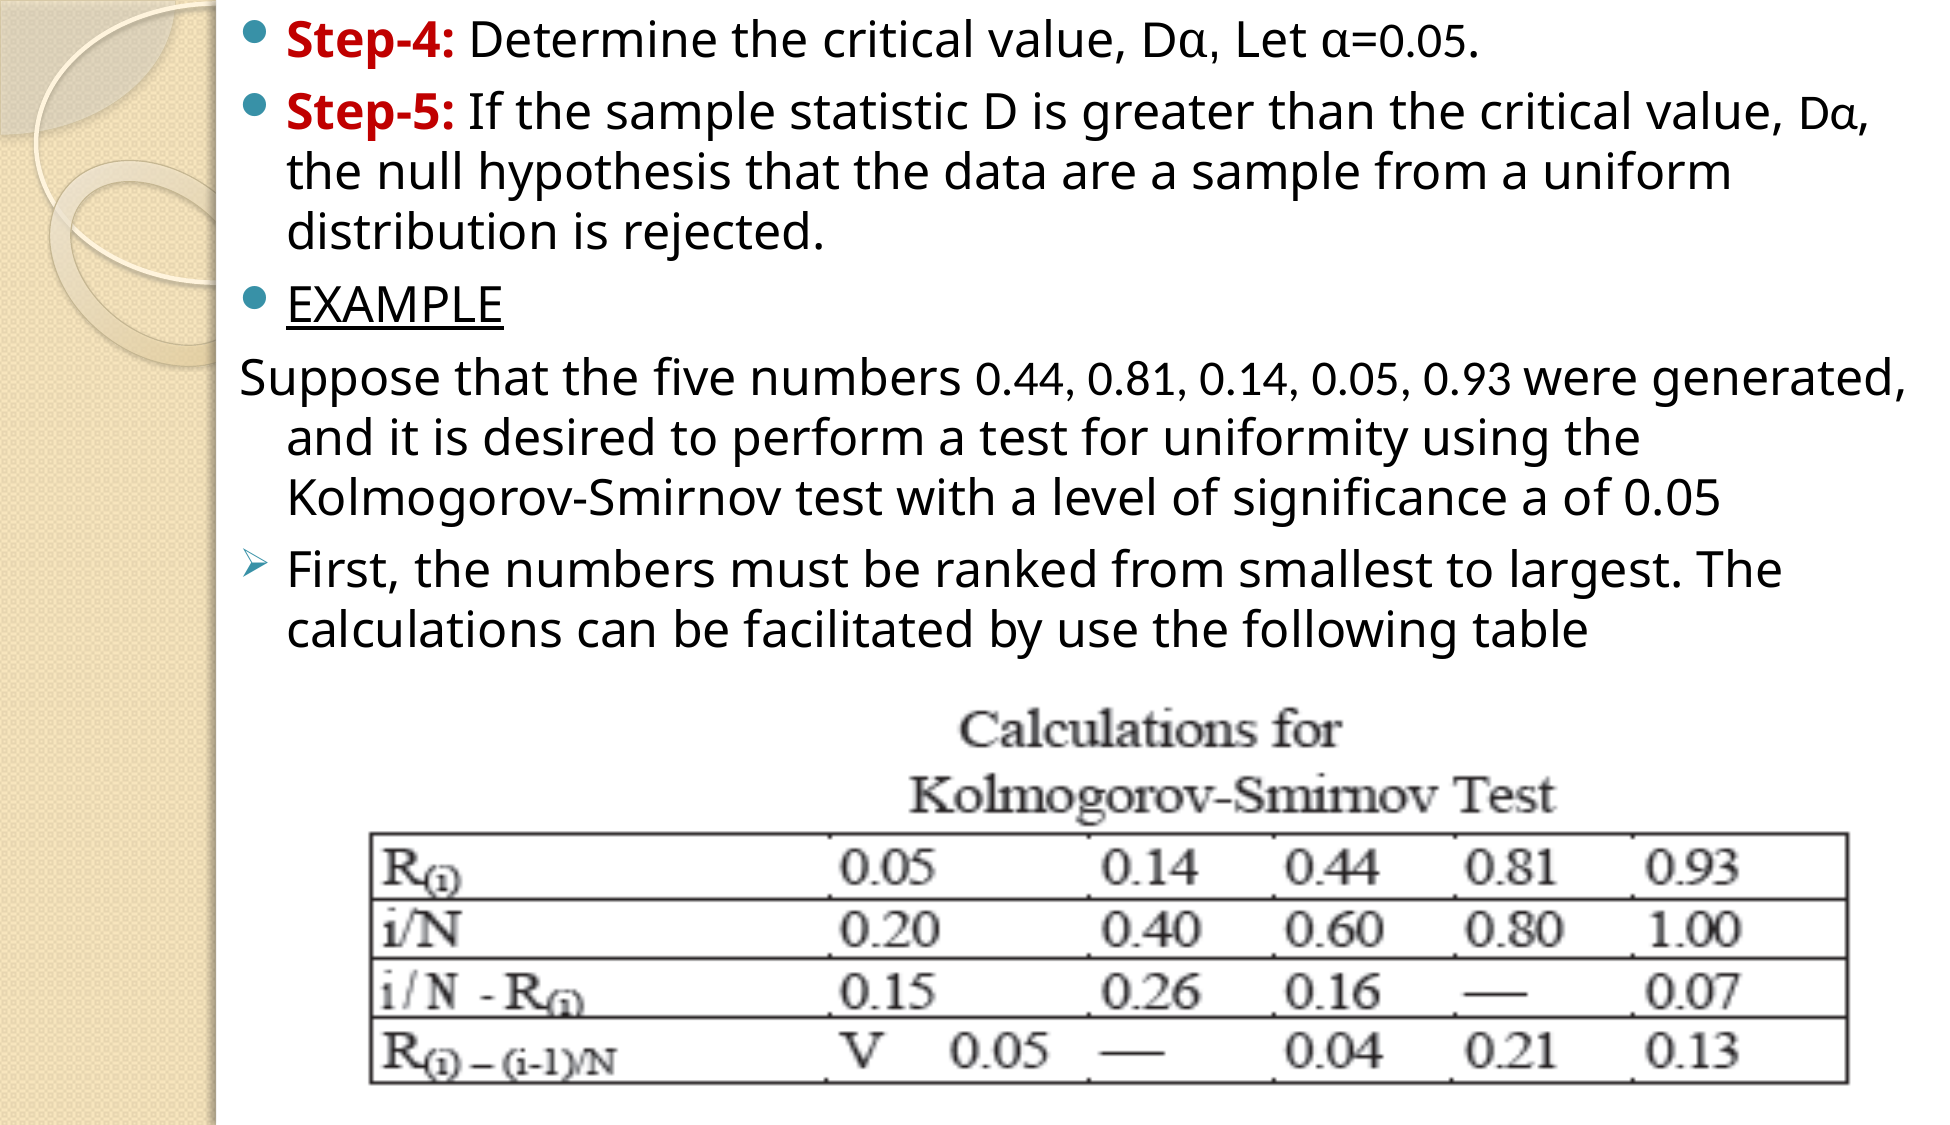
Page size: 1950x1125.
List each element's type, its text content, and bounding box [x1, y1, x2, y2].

list Step-4: Determine the critical value, Dα, Let α=0.05. Step-5: If the sample statistic D is greater than the critical value, Dα, the null hypothesis that the data are a sample from a uniform distribution is rejected. EXAMPLE Suppose that the five numbers 0.44, 0.81, 0.14, 0.05, 0.93 were generated, and it is desired to perform a test for uniformity using the Kolmogorov-Smirnov test with a level of significance a of 0.05 First, the numbers must be ranked from smallest to largest. The calculations can be facilitated by use the following table [211, 0, 1950, 1125]
picture [340, 699, 1869, 1125]
